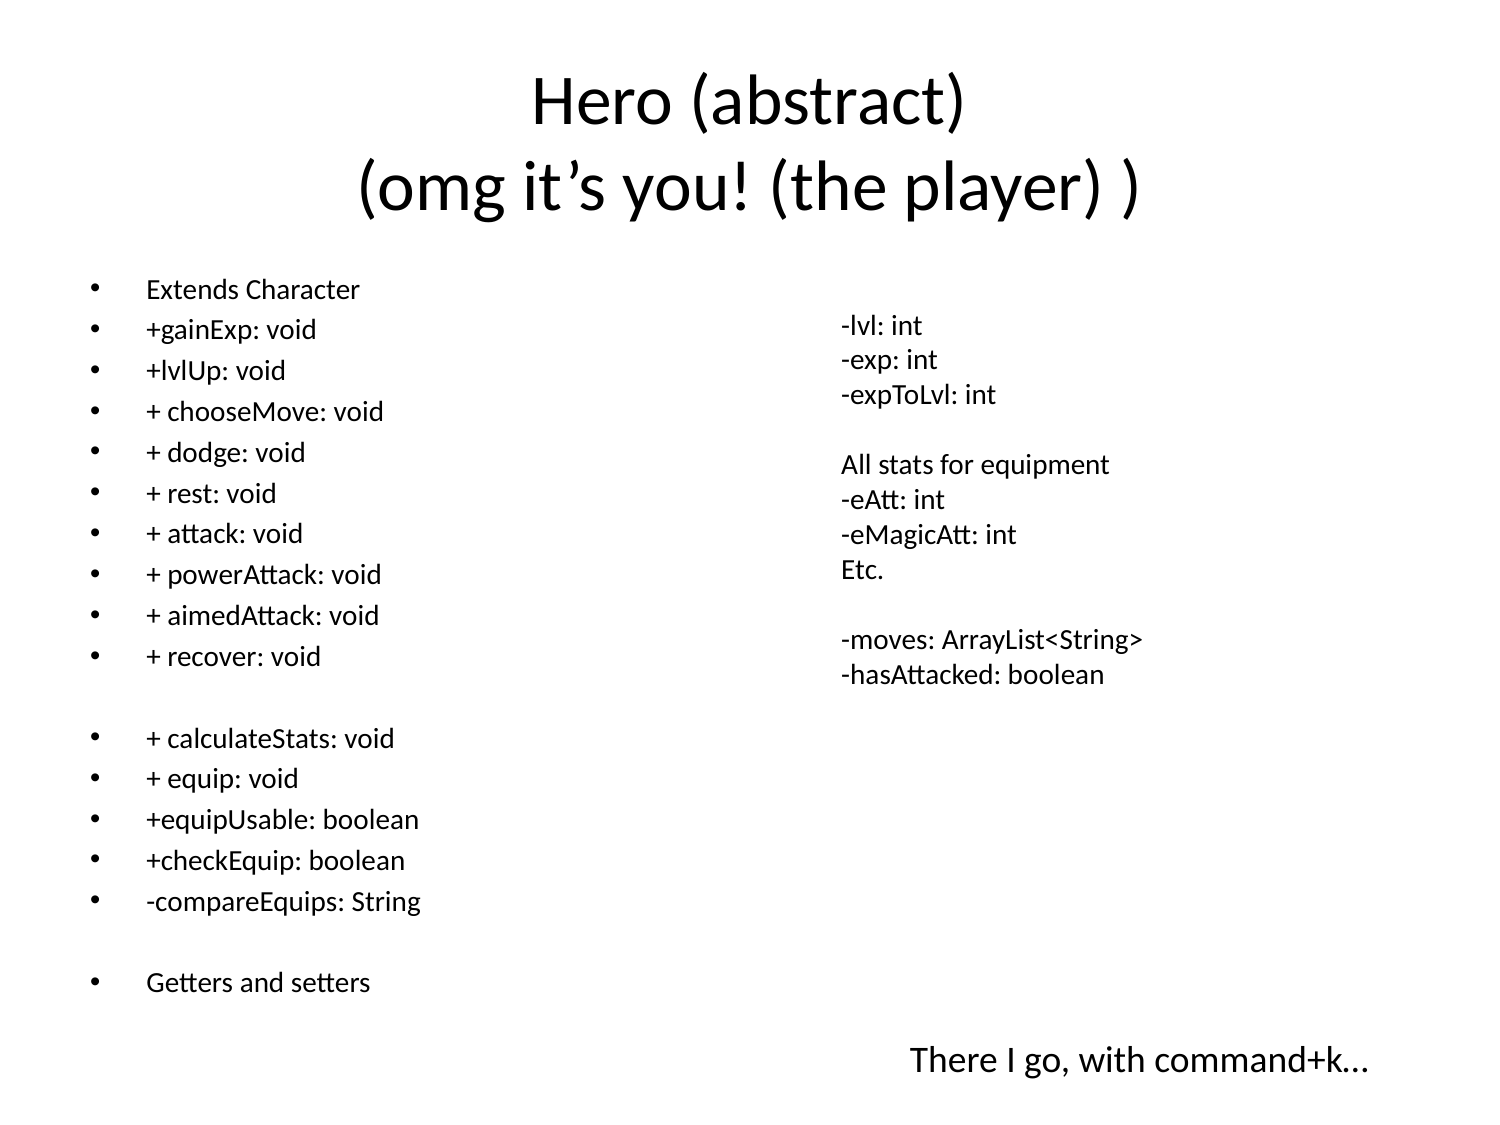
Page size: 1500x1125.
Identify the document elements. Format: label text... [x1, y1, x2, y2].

list Extends Character +gainExp: void +lvlUp: void + chooseMove: void + dodge: void + rest: void + attack: void + powerAttack: void + aimedAttack: void + recover: void + calculateStats: void + equip: void +equipUsable: boolean +checkEquip: boolean -compareEquips: String Getters and setters [75, 262, 725, 1005]
text_box There I go, with command+k… [895, 1027, 1385, 1088]
title Hero (abstract) (omg it’s you! (the player) ) [75, 45, 1425, 233]
text_box -lvl: int -exp: int -expToLvl: int All stats for equipment -eAtt: int -eMagicAtt: int Etc. -moves: ArrayList<String> -hasAttacked: boolean [826, 298, 1385, 698]
